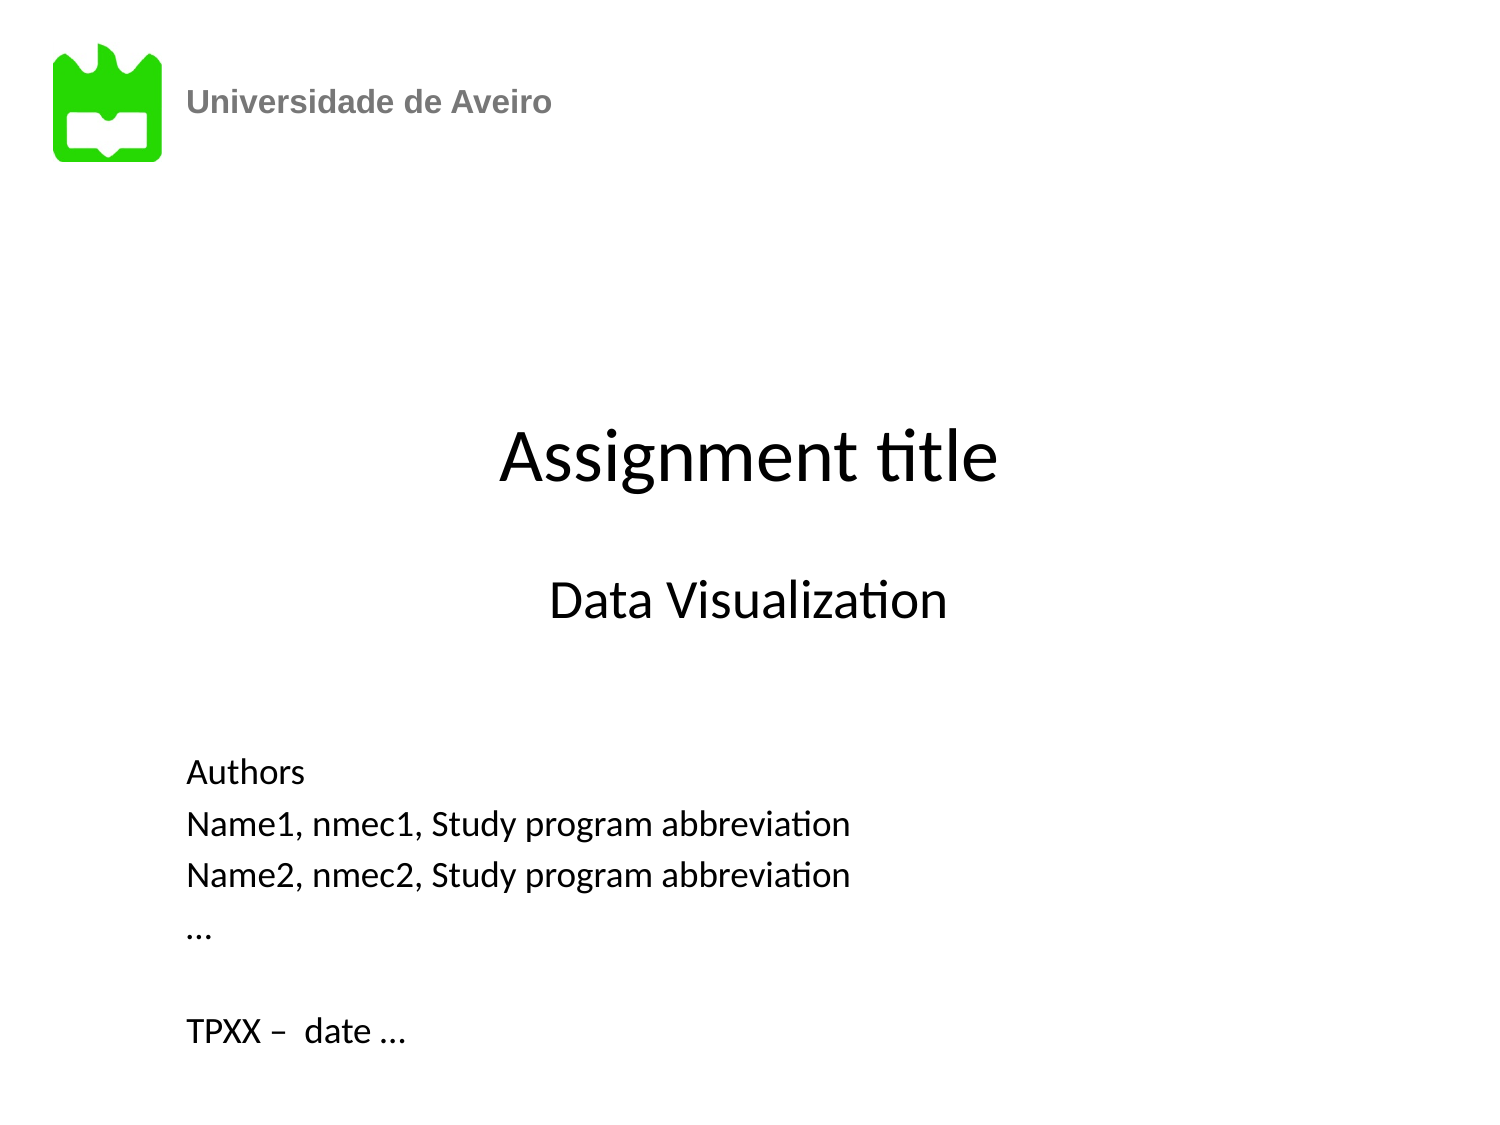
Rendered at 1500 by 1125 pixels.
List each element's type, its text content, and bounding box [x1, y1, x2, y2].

subtitle Authors Name1, nmec1, Study program abbreviation Name2, nmec2, Study program abbreviation … TPXX – date … [171, 739, 1222, 1059]
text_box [52, 42, 609, 162]
title Assignment title Data Visualization [112, 397, 1388, 639]
